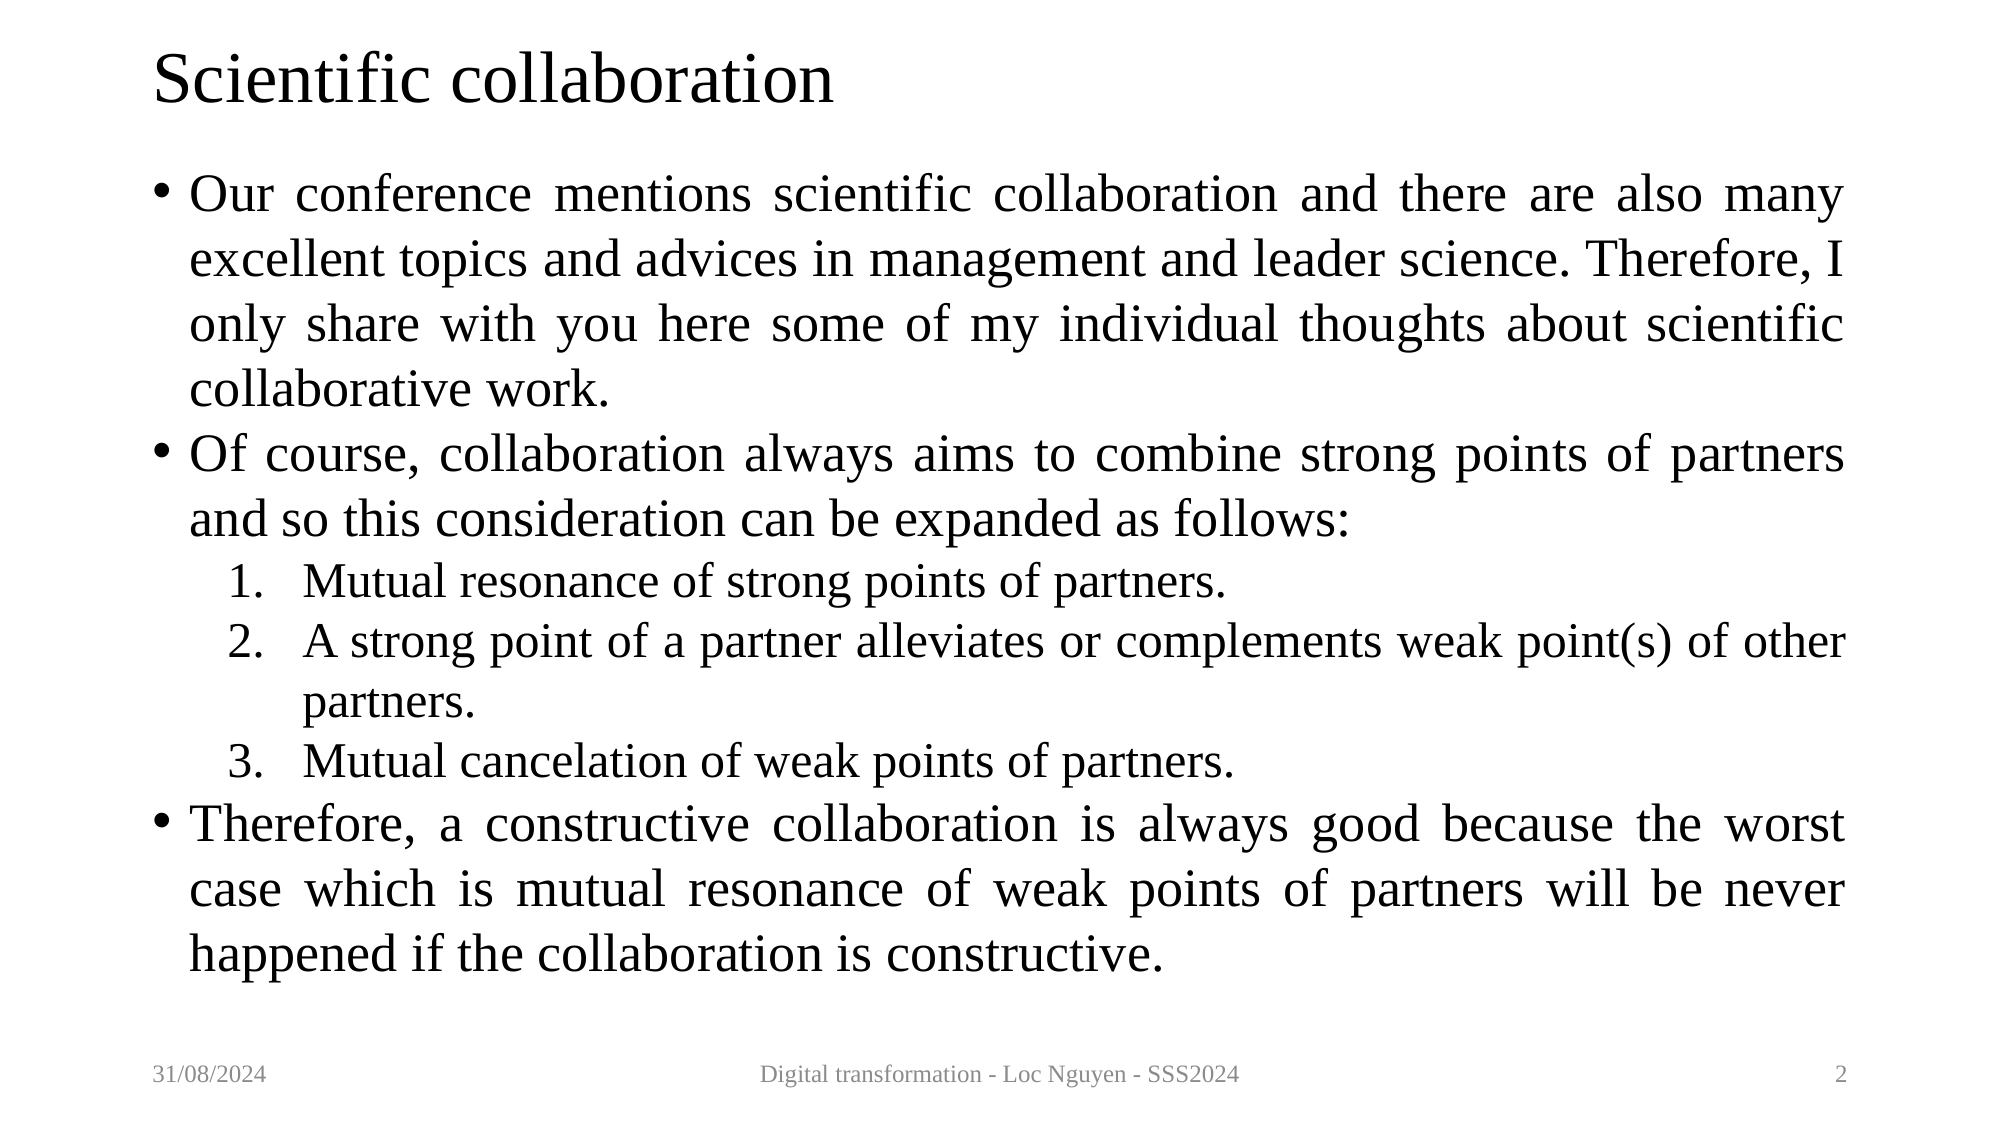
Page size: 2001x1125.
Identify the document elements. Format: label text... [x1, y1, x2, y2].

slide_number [137, 1042, 588, 1103]
list Our conference mentions scientific collaboration and there are also many excellent topics and advices in management and leader science. Therefore, I only share with you here some of my individual thoughts about scientific collaborative work. Of course, collaboration always aims to combine strong points of partners and so this consideration can be expanded as follows: Mutual resonance of strong points of partners. A strong point of a partner alleviates or complements weak point(s) of other partners. Mutual cancelation of weak points of partners. Therefore, a constructive collaboration is always good because the worst case which is mutual resonance of weak points of partners will be never happened if the collaboration is constructive. [137, 149, 1863, 1000]
footer Digital transformation - Loc Nguyen - SSS2024 [662, 1042, 1338, 1103]
slide_number 2 [1412, 1042, 1863, 1103]
title Scientific collaboration [137, 19, 1863, 128]
